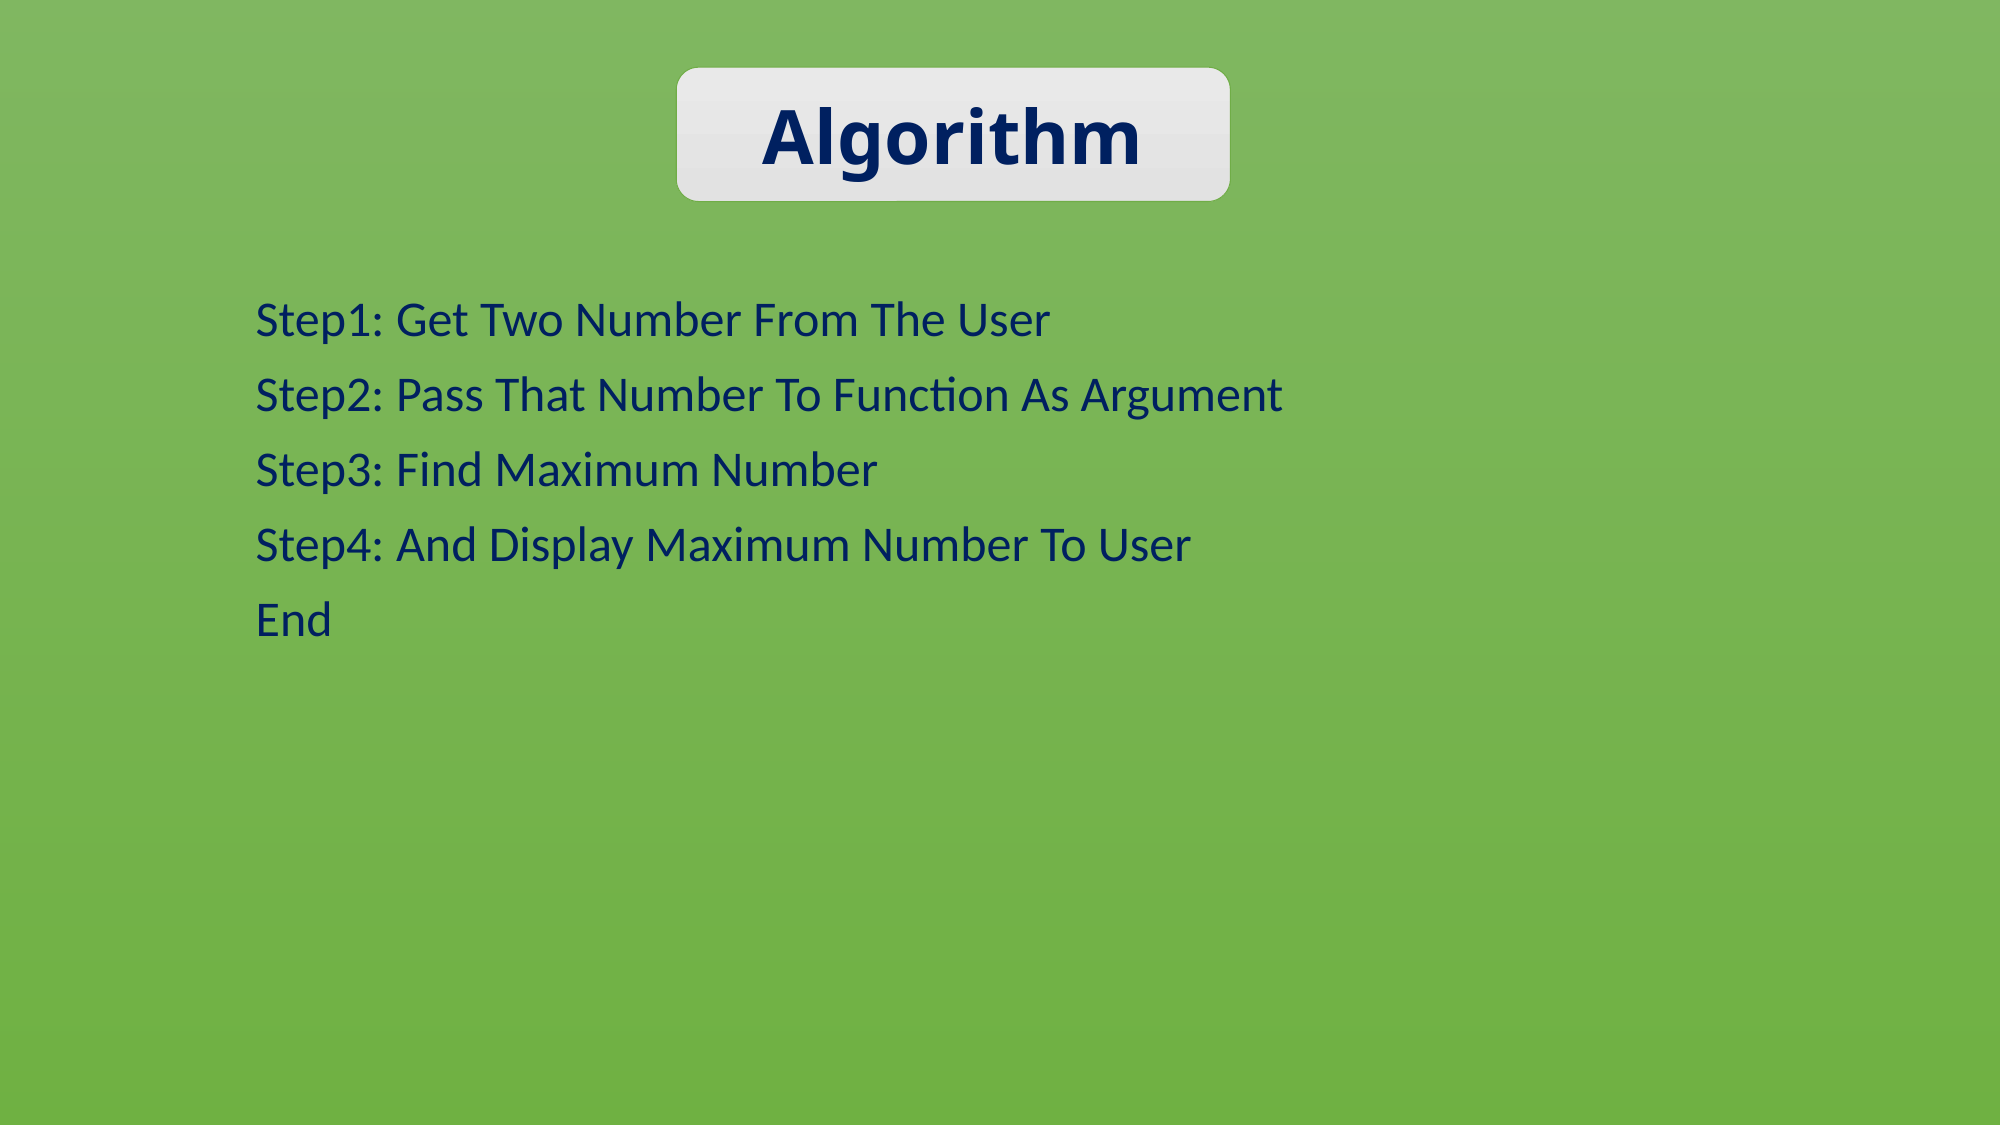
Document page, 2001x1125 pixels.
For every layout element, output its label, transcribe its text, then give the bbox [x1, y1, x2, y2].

text_box Algorithm [675, 66, 1231, 203]
subtitle Step1: Get Two Number From The User Step2: Pass That Number To Function As Argument Step3: Find Maximum Number Step4: And Display Maximum Number To User End [240, 286, 1741, 832]
